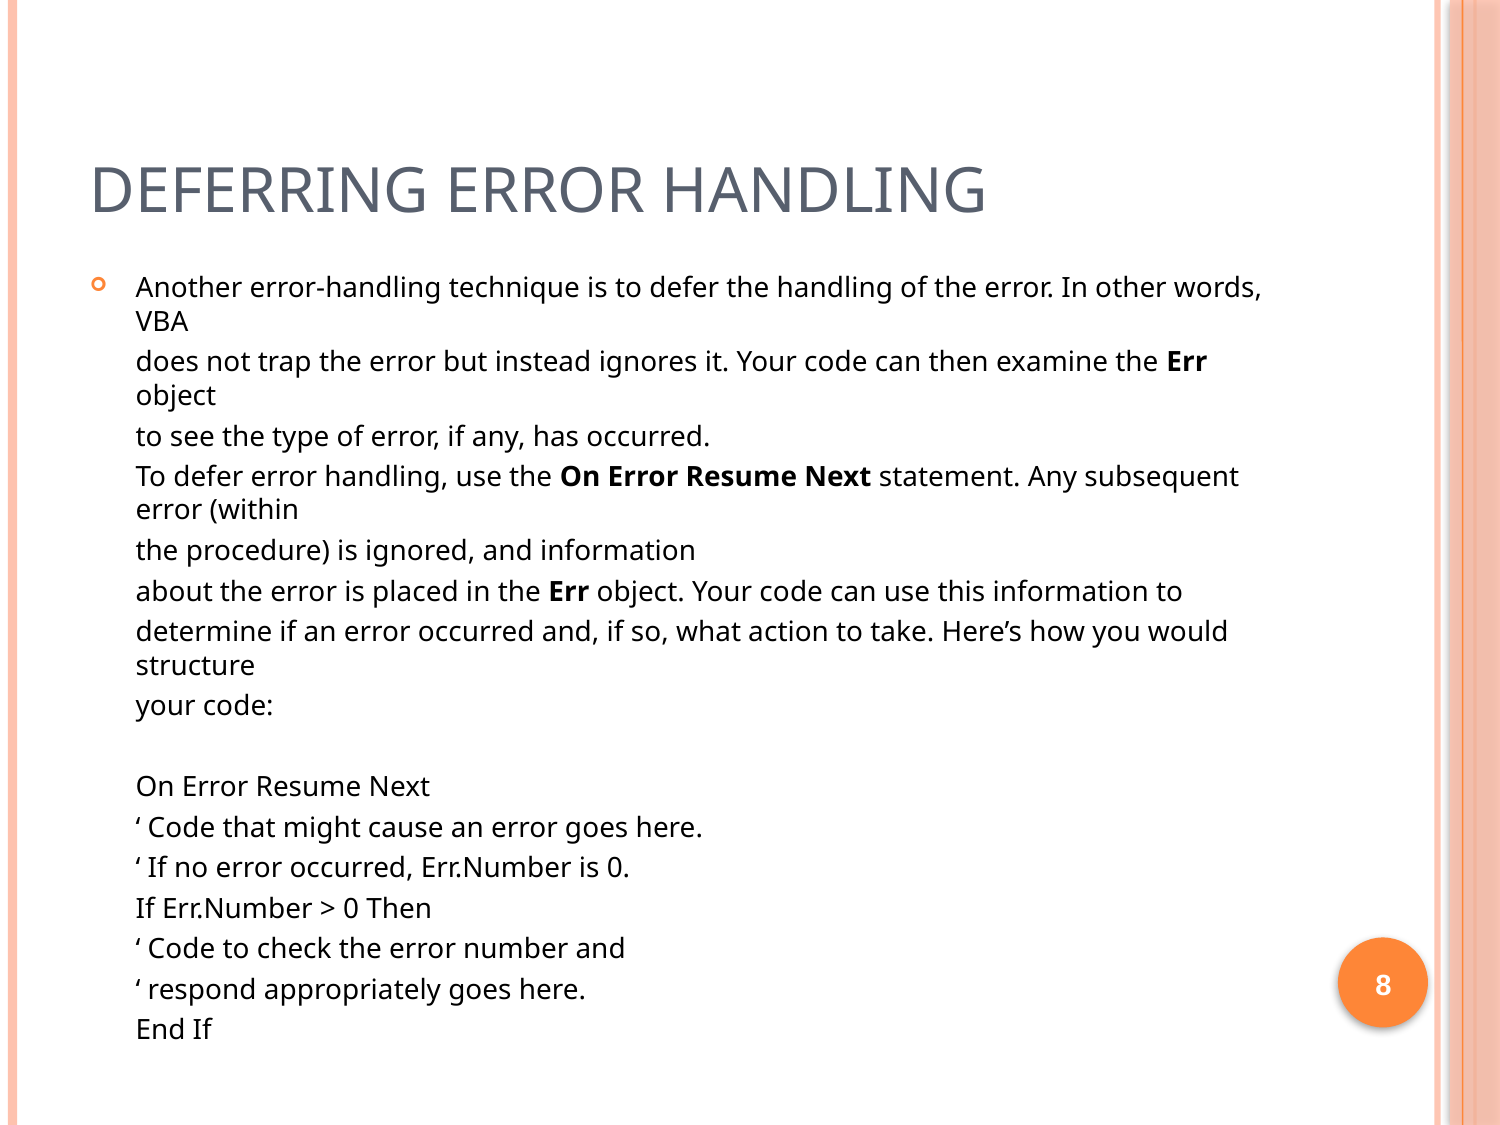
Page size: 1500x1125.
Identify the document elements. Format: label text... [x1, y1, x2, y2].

list Another error-handling technique is to defer the handling of the error. In other words, VBA does not trap the error but instead ignores it. Your code can then examine the Err object to see the type of error, if any, has occurred. To defer error handling, use the On Error Resume Next statement. Any subsequent error (within the procedure) is ignored, and information about the error is placed in the Err object. Your code can use this information to determine if an error occurred and, if so, what action to take. Here’s how you would structure your code: On Error Resume Next ‘ Code that might cause an error goes here. ‘ If no error occurred, Err.Number is 0. If Err.Number > 0 Then ‘ Code to check the error number and ‘ respond appropriately goes here. End If [75, 262, 1300, 1062]
title Deferring error handling [75, 45, 1300, 233]
slide_number 8 [1333, 940, 1434, 1027]
